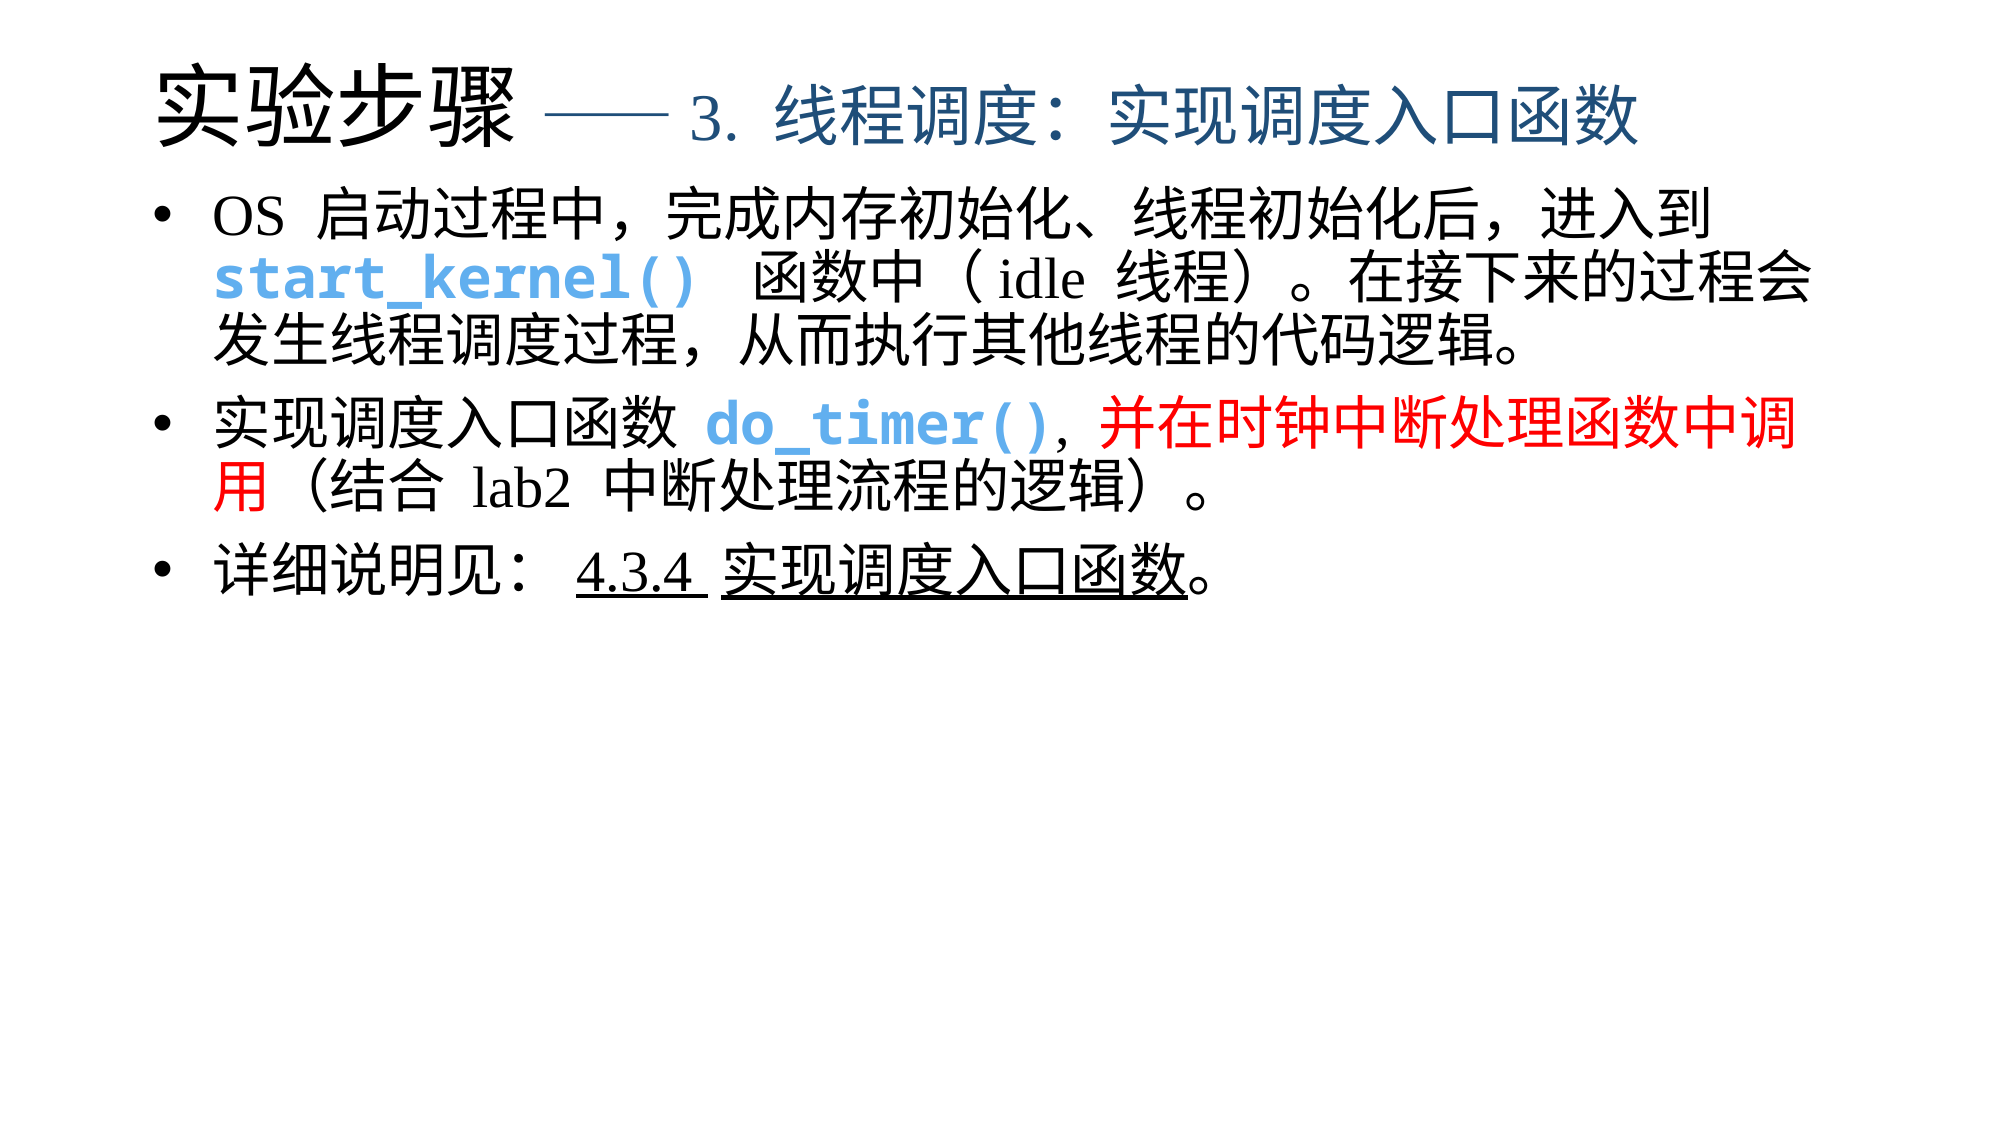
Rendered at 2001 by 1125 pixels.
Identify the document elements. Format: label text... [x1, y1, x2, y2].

picture [670, 244, 1824, 631]
title 实验步骤 ——3. 线程调度：实现调度入口函数 [137, 43, 1875, 178]
list OS 启动过程中，完成内存初始化、线程初始化后，进入到 start_kernel() 函数中（idle 线程）。在接下来的过程会发生线程调度过程，从而执行其他线程的代码逻辑。 实现调度入口函数 do_timer(), 并在时钟中断处理函数中调用（结合 lab2 中断处理流程的逻辑）。 详细说明见：4.3.4 实现调度入口函数。 [137, 177, 1863, 1083]
